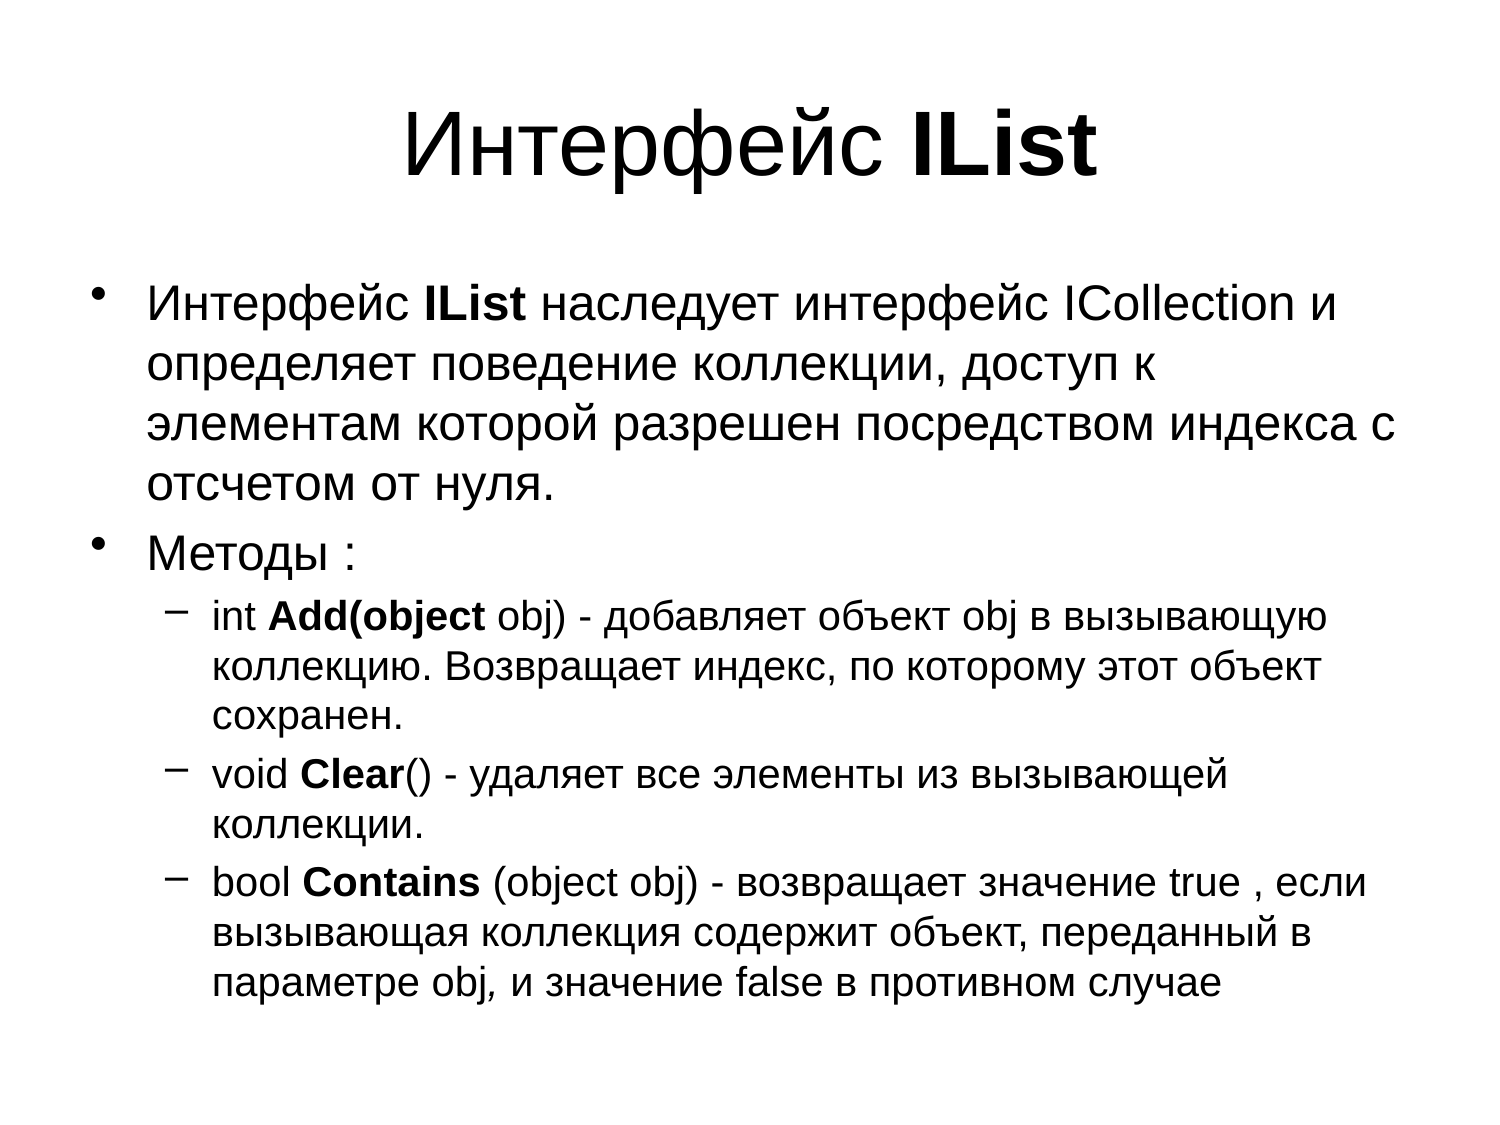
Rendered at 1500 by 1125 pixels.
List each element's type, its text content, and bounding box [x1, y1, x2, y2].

title Интерфейс IList [75, 45, 1425, 233]
list Интерфейс IList наследует интерфейс ICollection и определяет поведение коллекции, доступ к элементам которой разрешен посредством индекса с отсчетом от нуля. Методы : int Add(object obj) - добавляет объект obj в вызывающую коллекцию. Возвращает индекс, по которому этот объект сохранен. void Clear() - удаляет все элементы из вызывающей коллекции. bool Contains (object obj) - возвращает значение true , если вызывающая коллекция содержит объект, переданный в параметре obj, и значение false в противном случае [75, 262, 1425, 1005]
